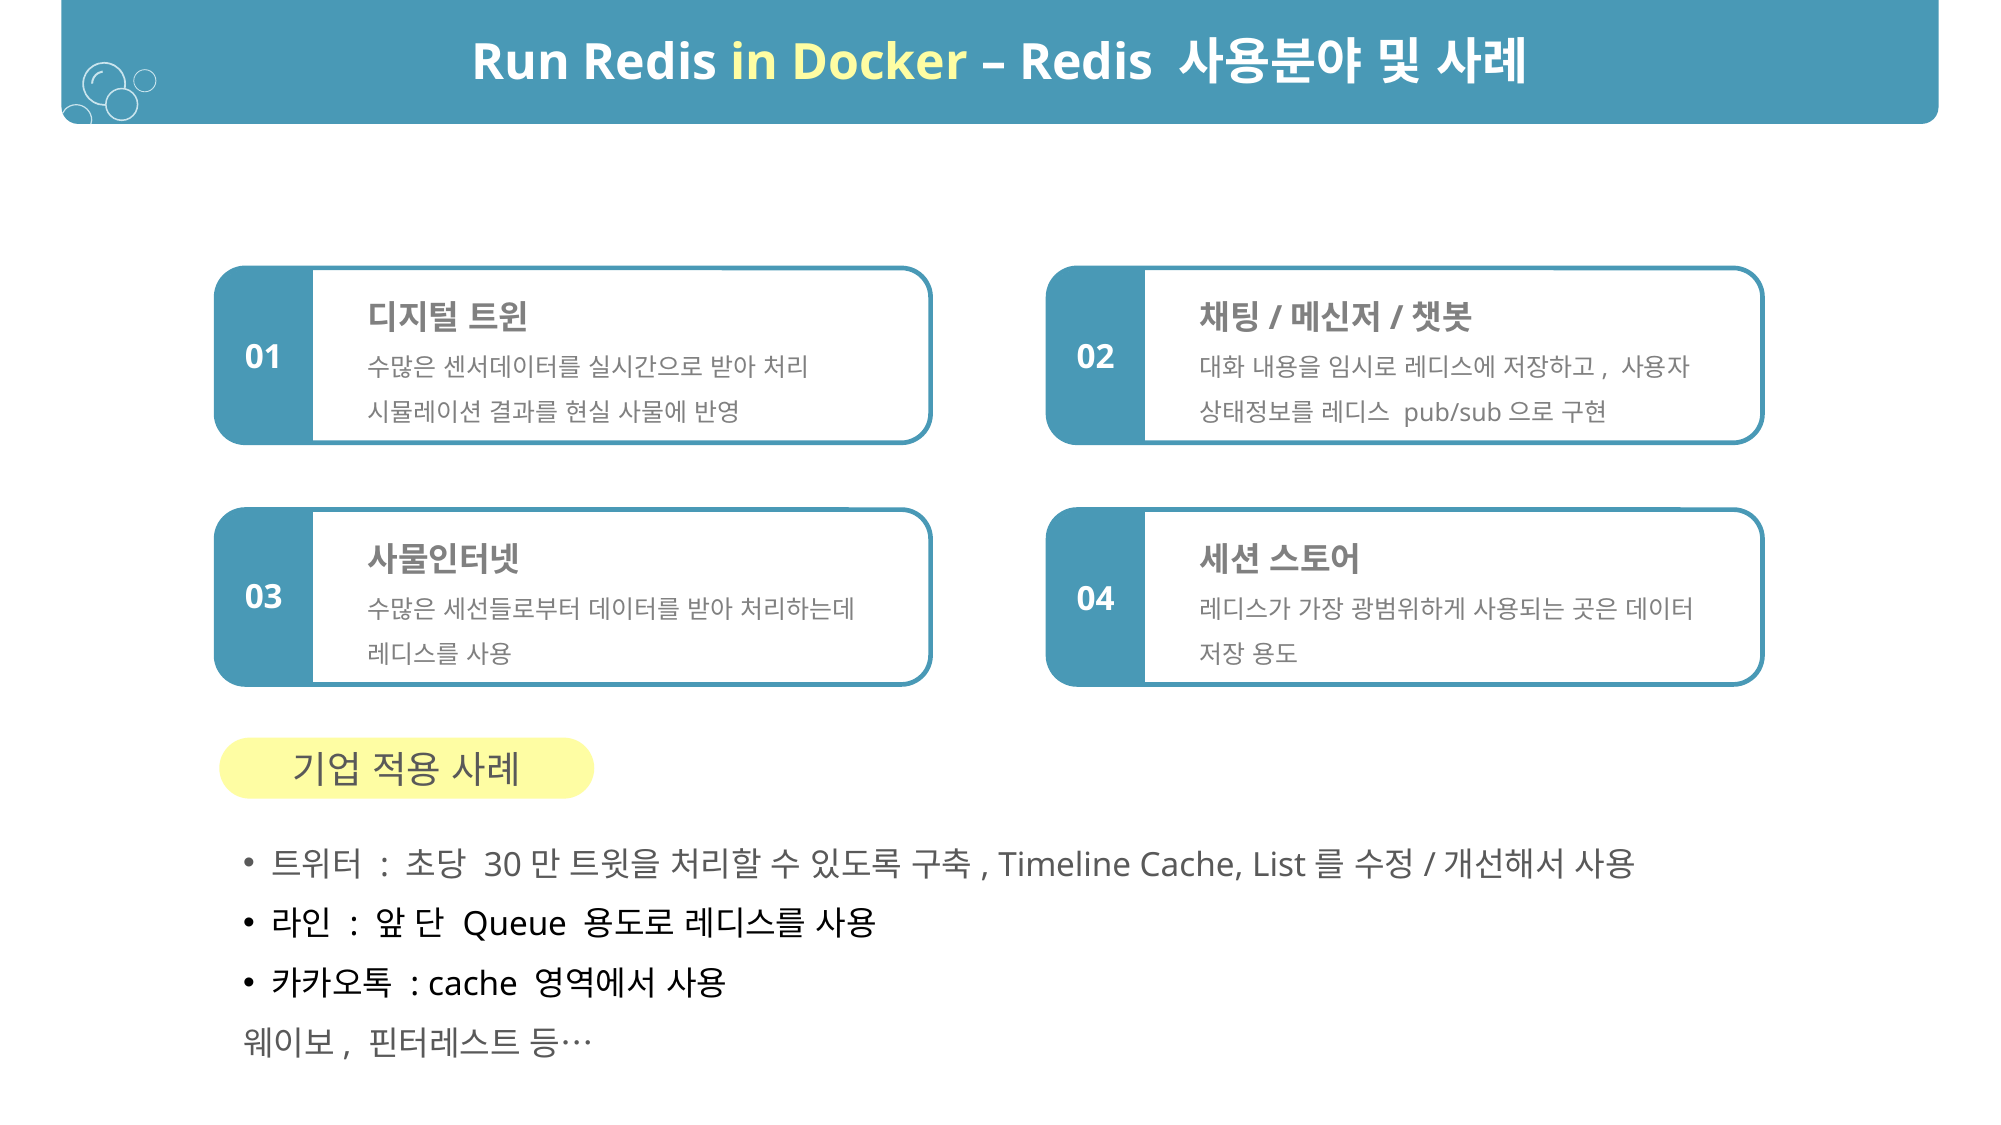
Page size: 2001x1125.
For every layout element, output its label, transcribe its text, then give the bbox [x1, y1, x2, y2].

text_box 세션 스토어 레디스가 가장 광범위하게 사용되는 곳은 데이터 저장 용도 [1185, 511, 1723, 676]
text_box 03 [229, 567, 298, 623]
text_box 트위터 : 초당 30만 트윗을 처리할 수 있도록 구축, Timeline Cache, List를 수정/개선해서 사용 라인 : 앞 단 Queue 용도로 레디스를 사용 카카오톡 : cache 영역에서 사용 웨이보, 핀터레스트 등… [228, 815, 1873, 1070]
text_box [60, 116, 1940, 1097]
text_box [215, 266, 932, 444]
text_box 채팅/메신저/챗봇 대화 내용을 임시로 레디스에 저장하고, 사용자 상태정보를 레디스 pub/sub으로 구현 [1185, 269, 1723, 434]
text_box 04 [1061, 569, 1130, 625]
text_box [1046, 268, 1146, 444]
text_box [1046, 509, 1146, 686]
text_box [1047, 508, 1764, 686]
text_box 01 [229, 328, 298, 383]
text_box 디지털 트윈 수많은 센서데이터를 실시간으로 받아 처리 시뮬레이션 결과를 현실 사물에 반영 [353, 269, 891, 434]
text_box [61, 0, 1939, 124]
text_box [214, 509, 315, 686]
text_box 사물인터넷 수많은 세선들로부터 데이터를 받아 처리하는데 레디스를 사용 [353, 511, 891, 676]
text_box [1047, 266, 1764, 444]
text_box [215, 508, 932, 686]
text_box 02 [1061, 328, 1130, 383]
text_box 기업 적용 사례 [218, 736, 596, 800]
text_box [214, 268, 315, 444]
